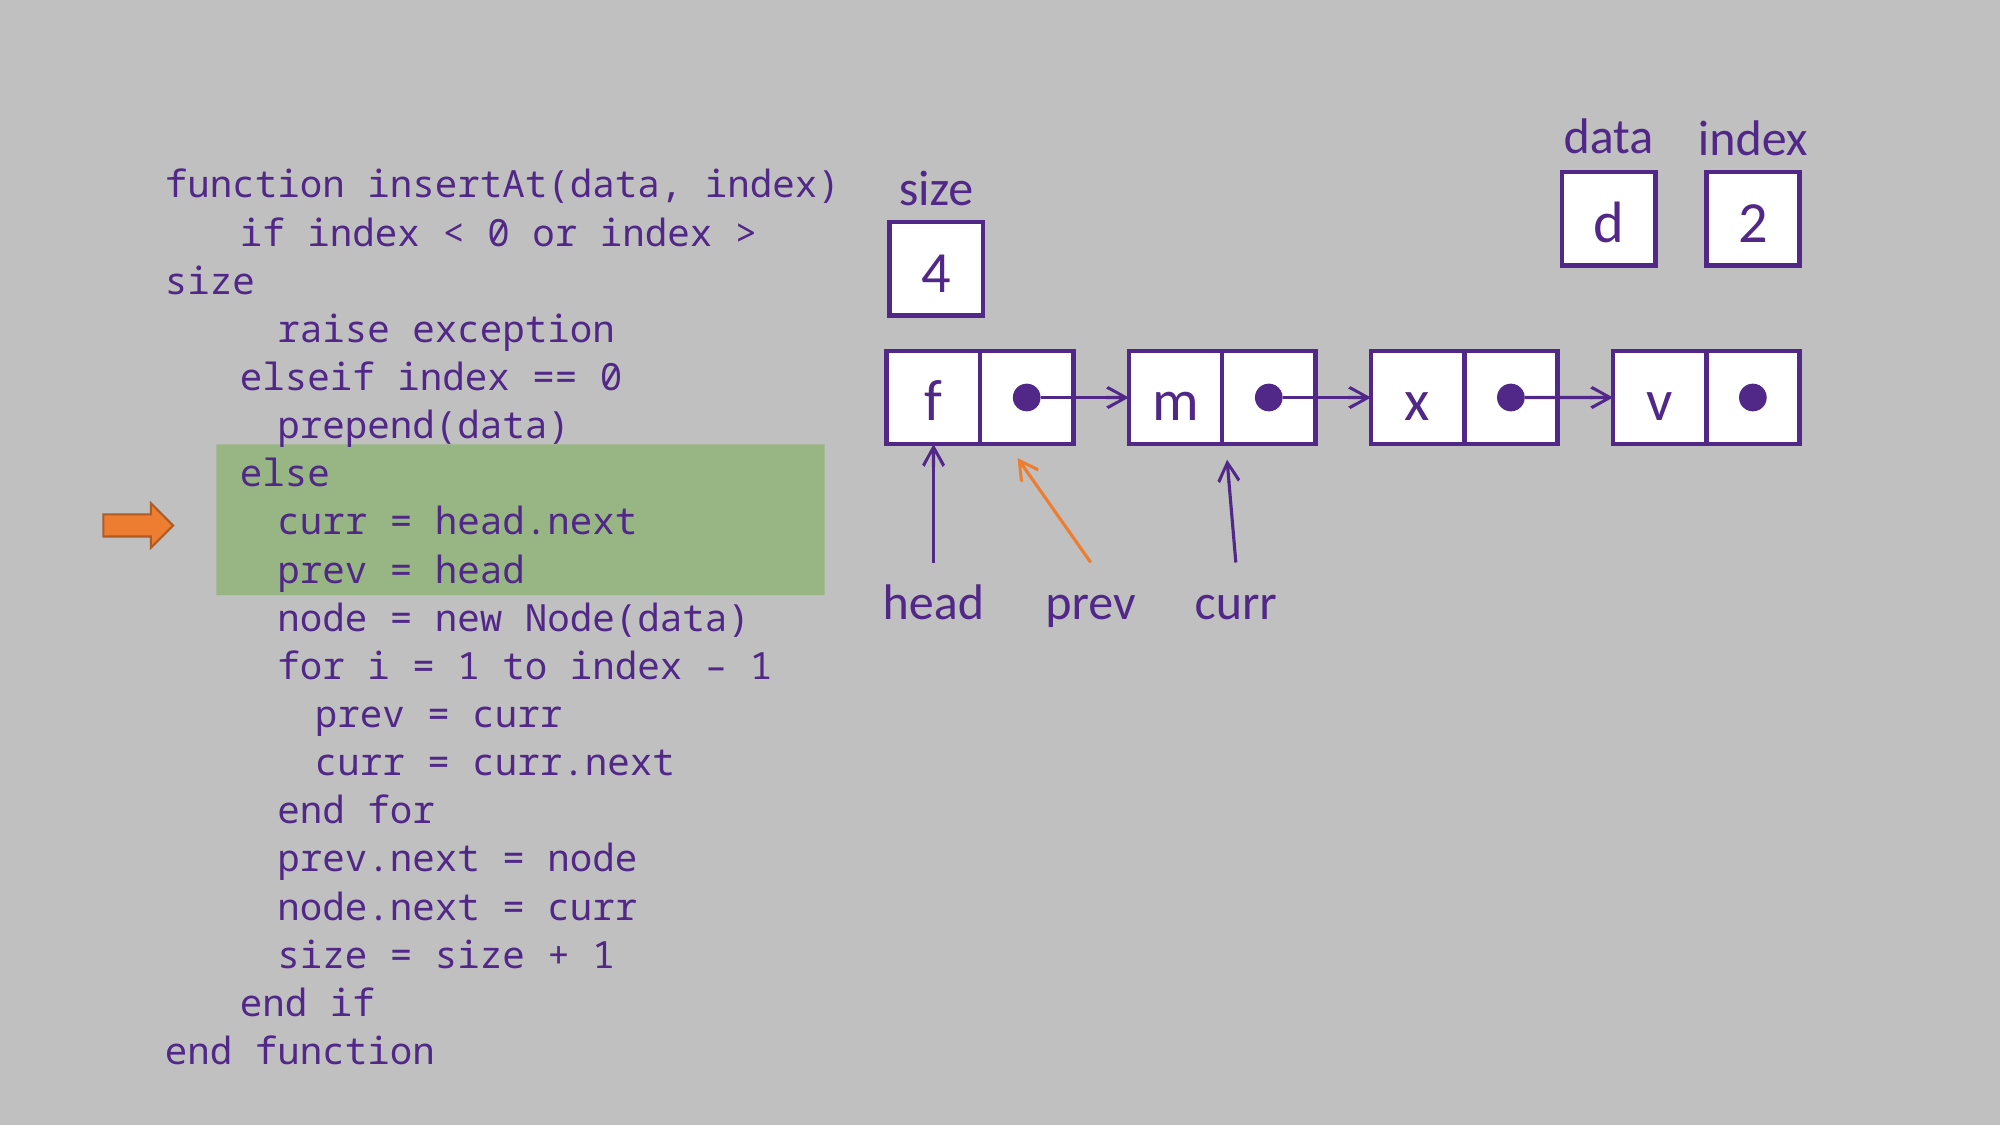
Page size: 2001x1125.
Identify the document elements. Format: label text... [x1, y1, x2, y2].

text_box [886, 350, 1074, 445]
text_box 4 [889, 223, 984, 316]
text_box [1017, 458, 1091, 563]
text_box [102, 500, 175, 551]
text_box size [884, 148, 989, 223]
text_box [1227, 459, 1236, 563]
text_box index [1683, 98, 1823, 173]
text_box d [1561, 172, 1656, 266]
text_box 2 [1705, 173, 1801, 266]
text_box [1370, 350, 1558, 445]
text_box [1612, 350, 1800, 445]
text_box head [867, 562, 1000, 638]
text_box function insertAt(data, index) if index < 0 or index > size raise exception elseif index == 0 prepend(data) else curr = head.next prev = head node = new Node(data) for i = 1 to index – 1 prev = curr curr = curr.next end for prev.next = node node.next = curr size = size + 1 end if end function [150, 149, 861, 1080]
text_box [1128, 350, 1316, 445]
text_box prev [1030, 562, 1151, 638]
text_box data [1548, 96, 1669, 172]
text_box curr [1179, 562, 1292, 638]
